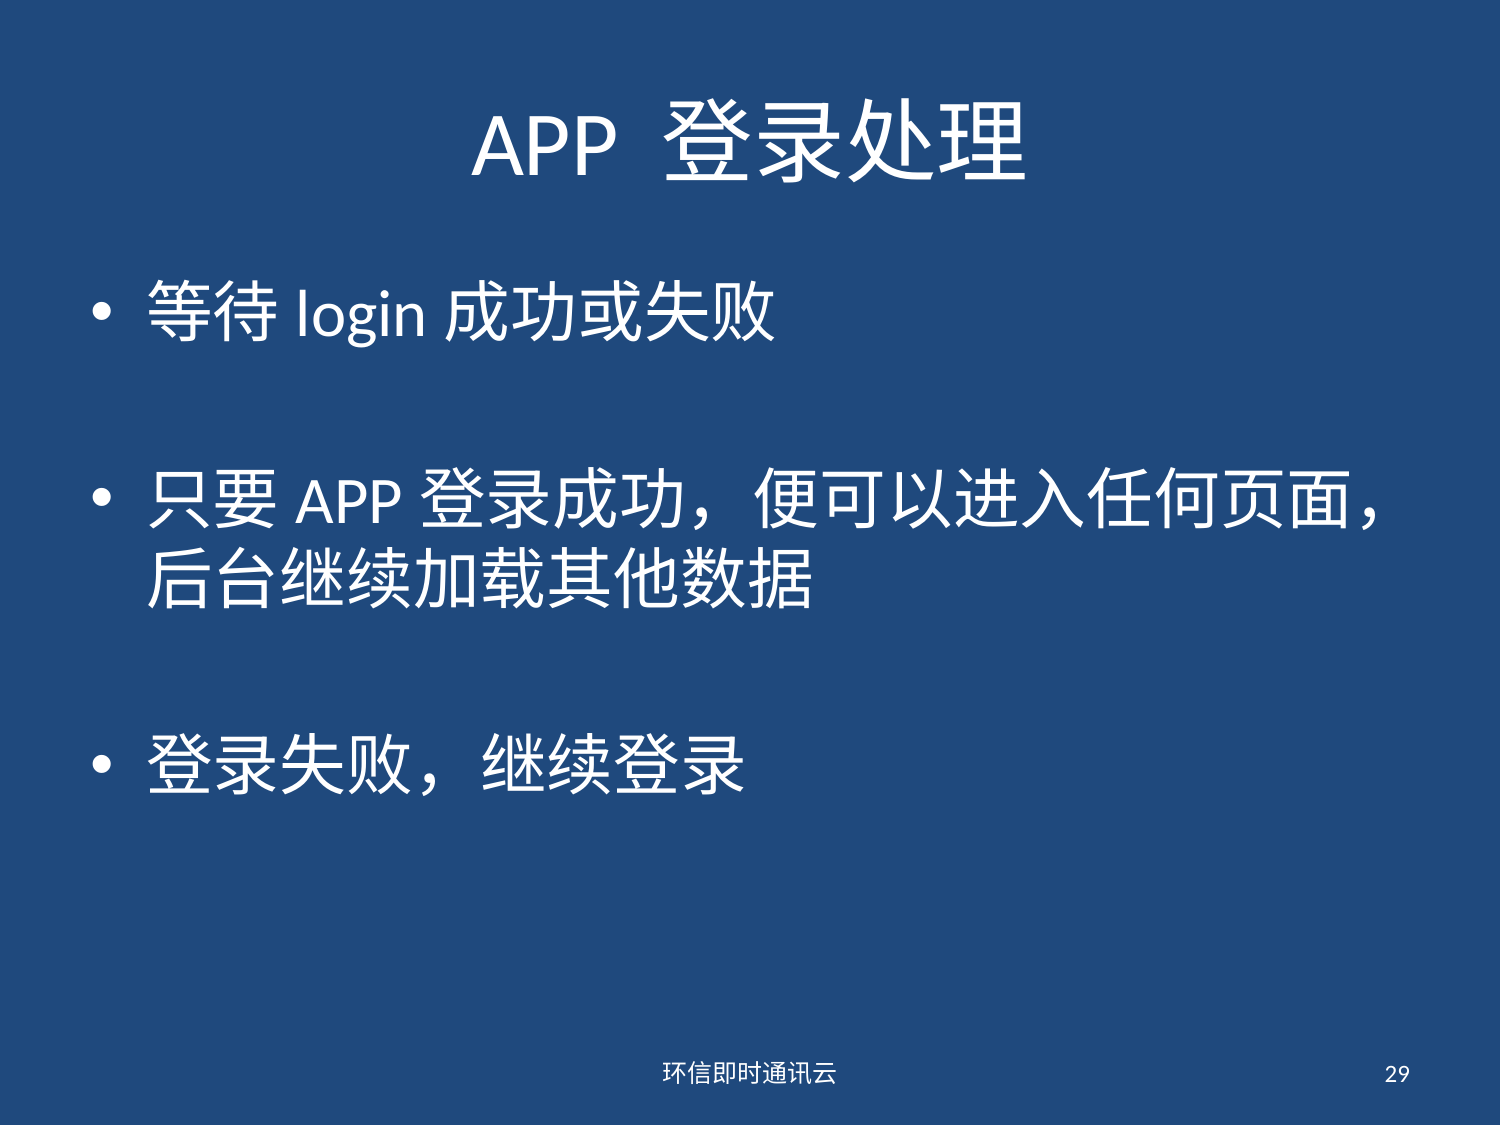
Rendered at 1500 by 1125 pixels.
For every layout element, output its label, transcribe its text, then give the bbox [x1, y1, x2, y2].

slide_number 29 [1074, 1042, 1425, 1103]
list 等待login成功或失败 只要APP登录成功，便可以进入任何页面，后台继续加载其他数据 登录失败，继续登录 [75, 262, 1425, 1005]
footer 环信即时通讯云 [512, 1042, 988, 1103]
title APP 登录处理 [75, 45, 1425, 233]
